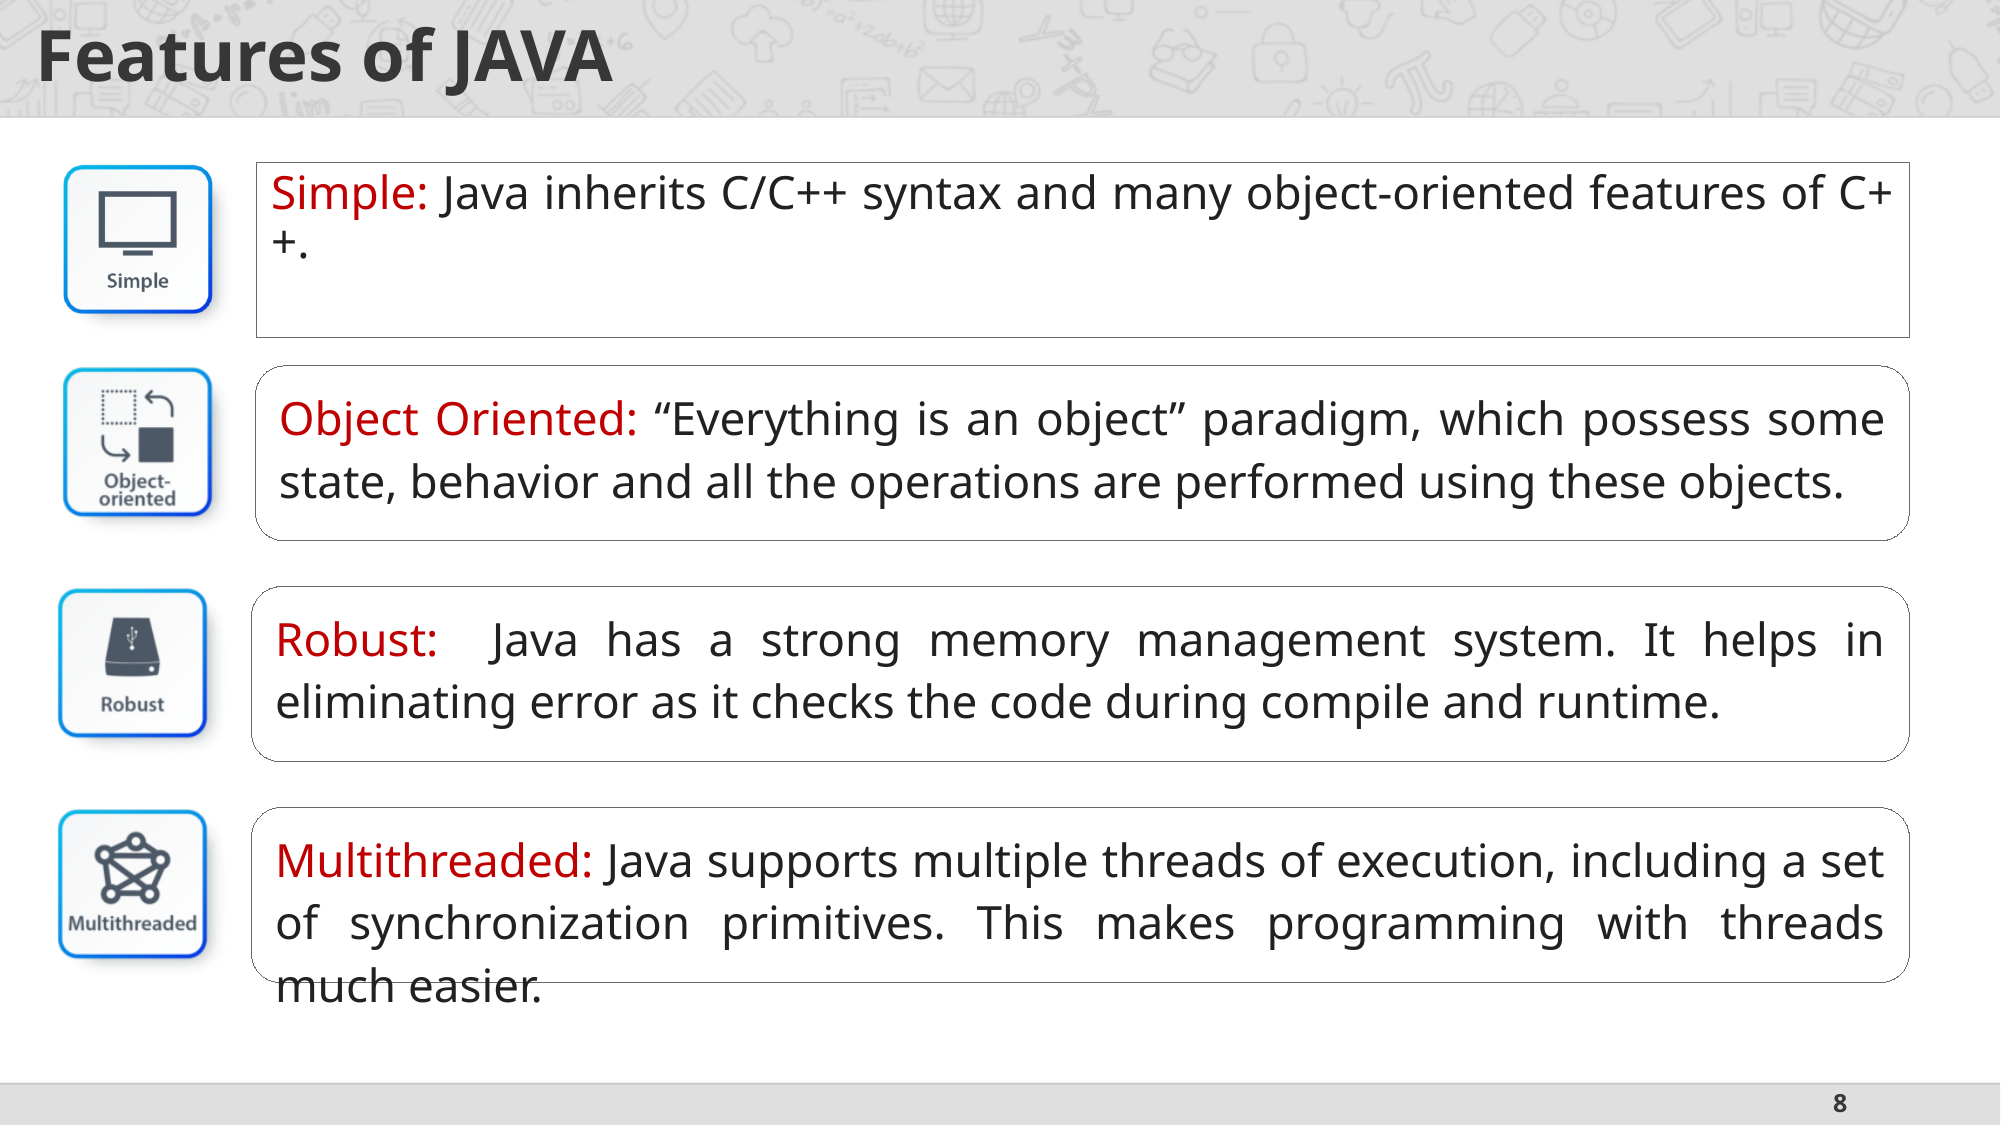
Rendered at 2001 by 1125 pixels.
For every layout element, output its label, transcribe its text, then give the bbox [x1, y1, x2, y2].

text_box Robust: Java has a strong memory management system. It helps in eliminating error as it checks the code during compile and runtime. [251, 586, 1910, 762]
list Simple: Java inherits C/C++ syntax and many object-oriented features of C++. [256, 162, 1910, 338]
text_box Multithreaded: Java supports multiple threads of execution, including a set of synchronization primitives. This makes programming with threads much easier. [251, 807, 1910, 983]
picture [57, 586, 233, 762]
picture [57, 807, 233, 983]
picture [62, 365, 238, 541]
picture [62, 162, 238, 338]
text_box Object Oriented: “Everything is an object” paradigm, which possess some state, behavior and all the operations are performed using these objects. [255, 365, 1910, 541]
title Features of JAVA [0, 0, 2000, 117]
